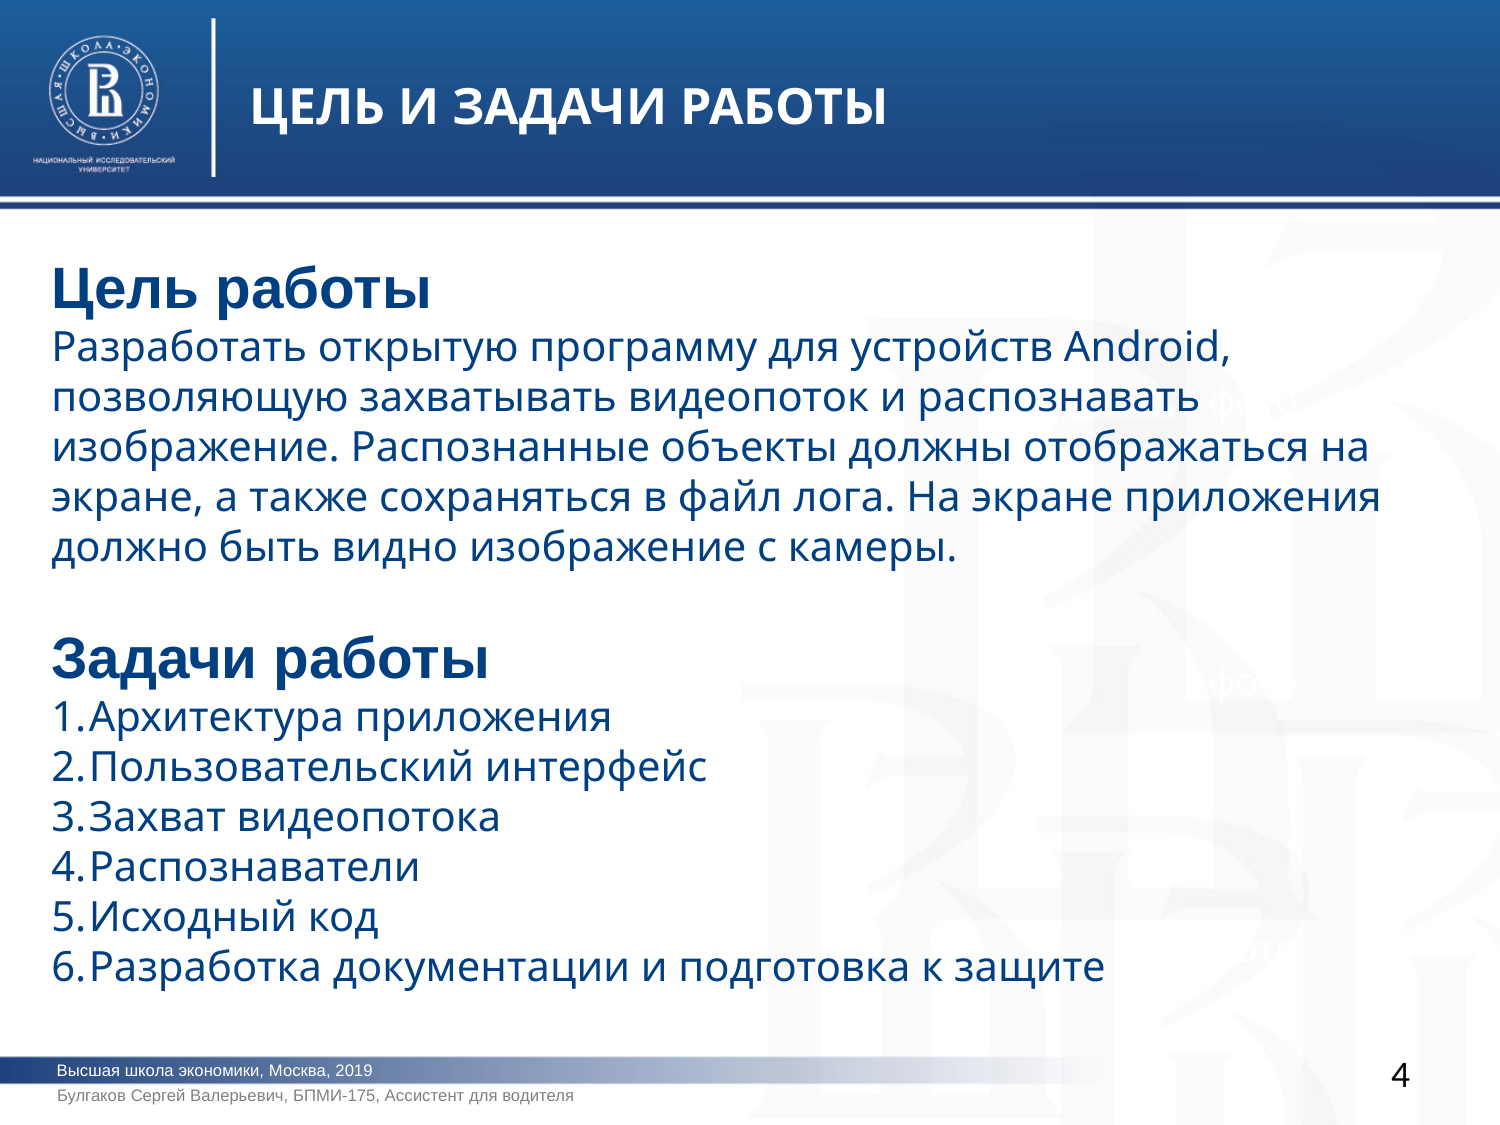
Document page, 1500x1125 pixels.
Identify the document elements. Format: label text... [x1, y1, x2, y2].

picture [0, 0, 1500, 1125]
footer Булгаков Сергей Валерьевич, БПМИ-175, Ассистент для водителя [41, 1074, 1425, 1116]
text_box Высшая школа экономики, Москва, 2019 [41, 1052, 722, 1074]
text_box Цель работы Разработать открытую программу для устройств Android, позволяющую захватывать видеопоток и распознавать изображение. Распознанные объекты должны отображаться на экране, а также сохраняться в файл лога. На экране приложения должно быть видно изображение с камеры. Задачи работы Архитектура приложения Пользовательский интерфейс Захват видеопотока Распознаватели Исходный код Разработка документации и подготовка к защите [36, 242, 1470, 998]
slide_number 4 [1074, 1042, 1425, 1074]
text_box ЦЕЛЬ И ЗАДАЧИ РАБОТЫ [234, 70, 1366, 139]
